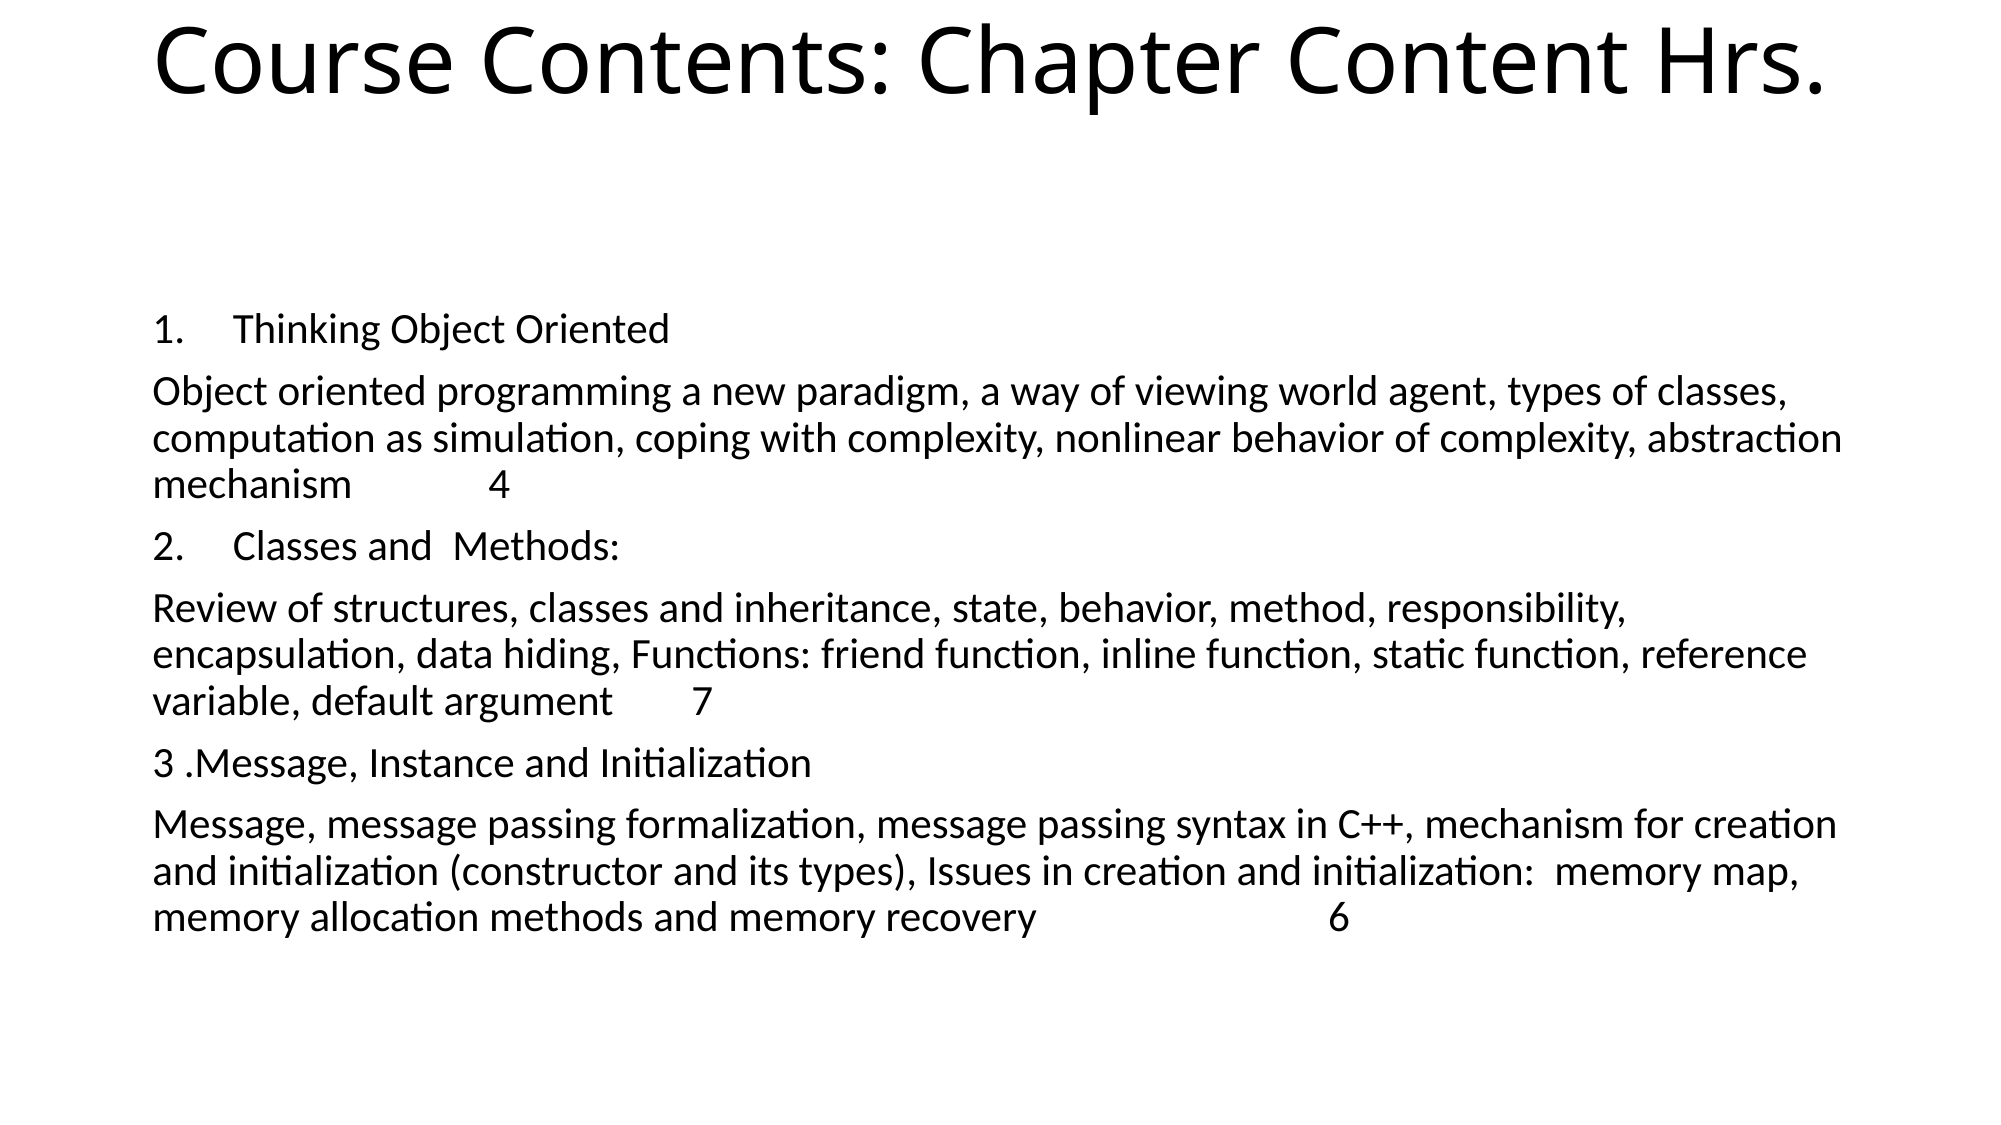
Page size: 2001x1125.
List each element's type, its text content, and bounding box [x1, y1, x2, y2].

list Thinking Object Oriented Object oriented programming a new paradigm, a way of viewing world agent, types of classes, computation as simulation, coping with complexity, nonlinear behavior of complexity, abstraction mechanism 4 Classes and Methods: Review of structures, classes and inheritance, state, behavior, method, responsibility, encapsulation, data hiding, Functions: friend function, inline function, static function, reference variable, default argument 7 3 .Message, Instance and Initialization Message, message passing formalization, message passing syntax in C++, mechanism for creation and initialization (constructor and its types), Issues in creation and initialization: memory map, memory allocation methods and memory recovery 6 [137, 299, 1863, 1014]
title Course Contents: Chapter Content Hrs. [137, 59, 1863, 278]
